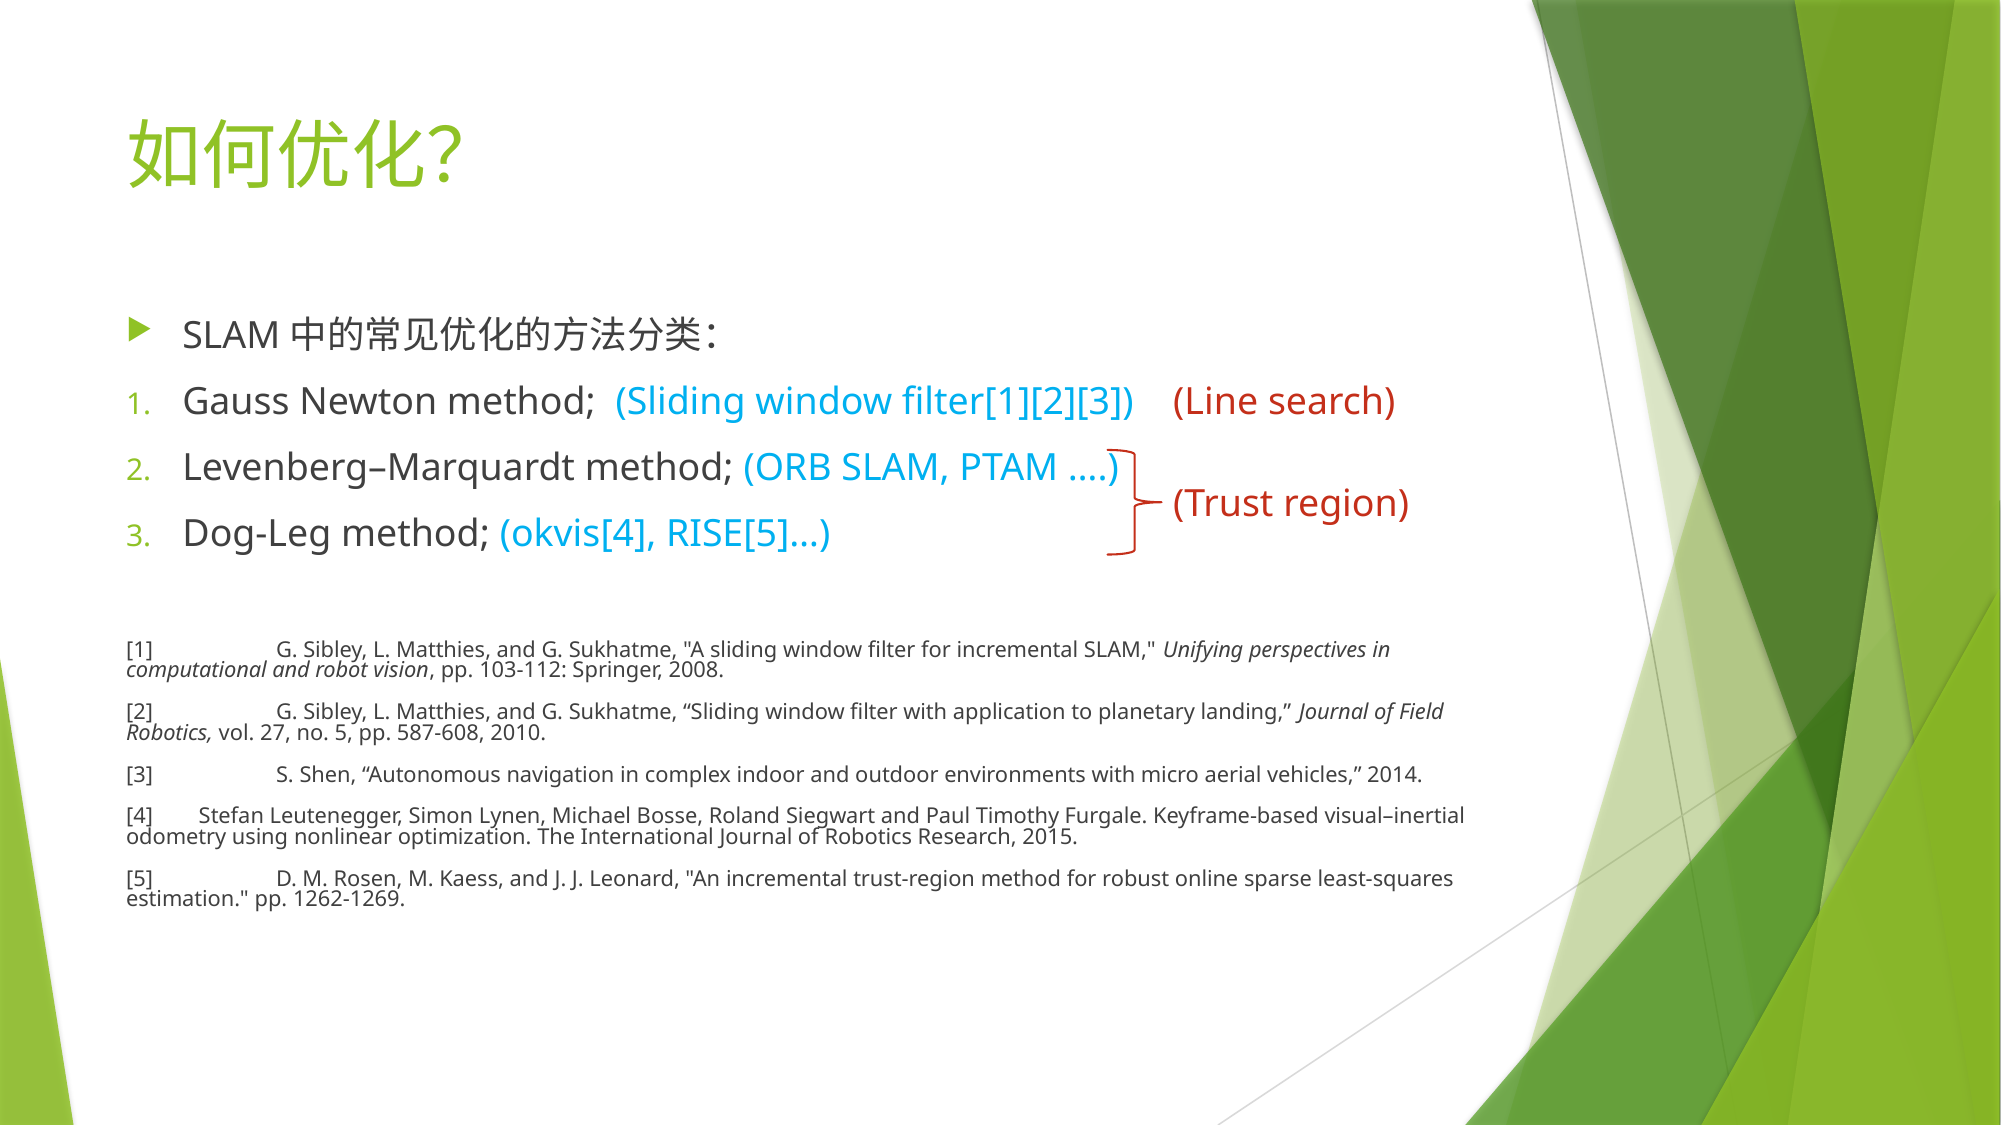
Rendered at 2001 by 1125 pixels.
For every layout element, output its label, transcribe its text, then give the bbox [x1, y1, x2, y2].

list SLAM中的常见优化的方法分类： Gauss Newton method; (Sliding window filter[1][2][3]) (Line search) Levenberg–Marquardt method; (ORB SLAM, PTAM ….) Dog-Leg method; (okvis[4], RISE[5]…) [1] G. Sibley, L. Matthies, and G. Sukhatme, "A sliding window filter for incremental SLAM," Unifying perspectives in computational and robot vision, pp. 103-112: Springer, 2008. [2] G. Sibley, L. Matthies, and G. Sukhatme, “Sliding window filter with application to planetary landing,” Journal of Field Robotics, vol. 27, no. 5, pp. 587-608, 2010. [3] S. Shen, “Autonomous navigation in complex indoor and outdoor environments with micro aerial vehicles,” 2014. [4] Stefan Leutenegger, Simon Lynen, Michael Bosse, Roland Siegwart and Paul Timothy Furgale. Keyframe-based visual–inertial odometry using nonlinear optimization. The International Journal of Robotics Research, 2015. [5] D. M. Rosen, M. Kaess, and J. J. Leonard, "An incremental trust-region method for robust online sparse least-squares estimation." pp. 1262-1269. [111, 303, 1522, 941]
title 如何优化？ [111, 99, 1522, 303]
text_box (Trust region) [1158, 471, 1425, 532]
text_box [1106, 448, 1158, 556]
